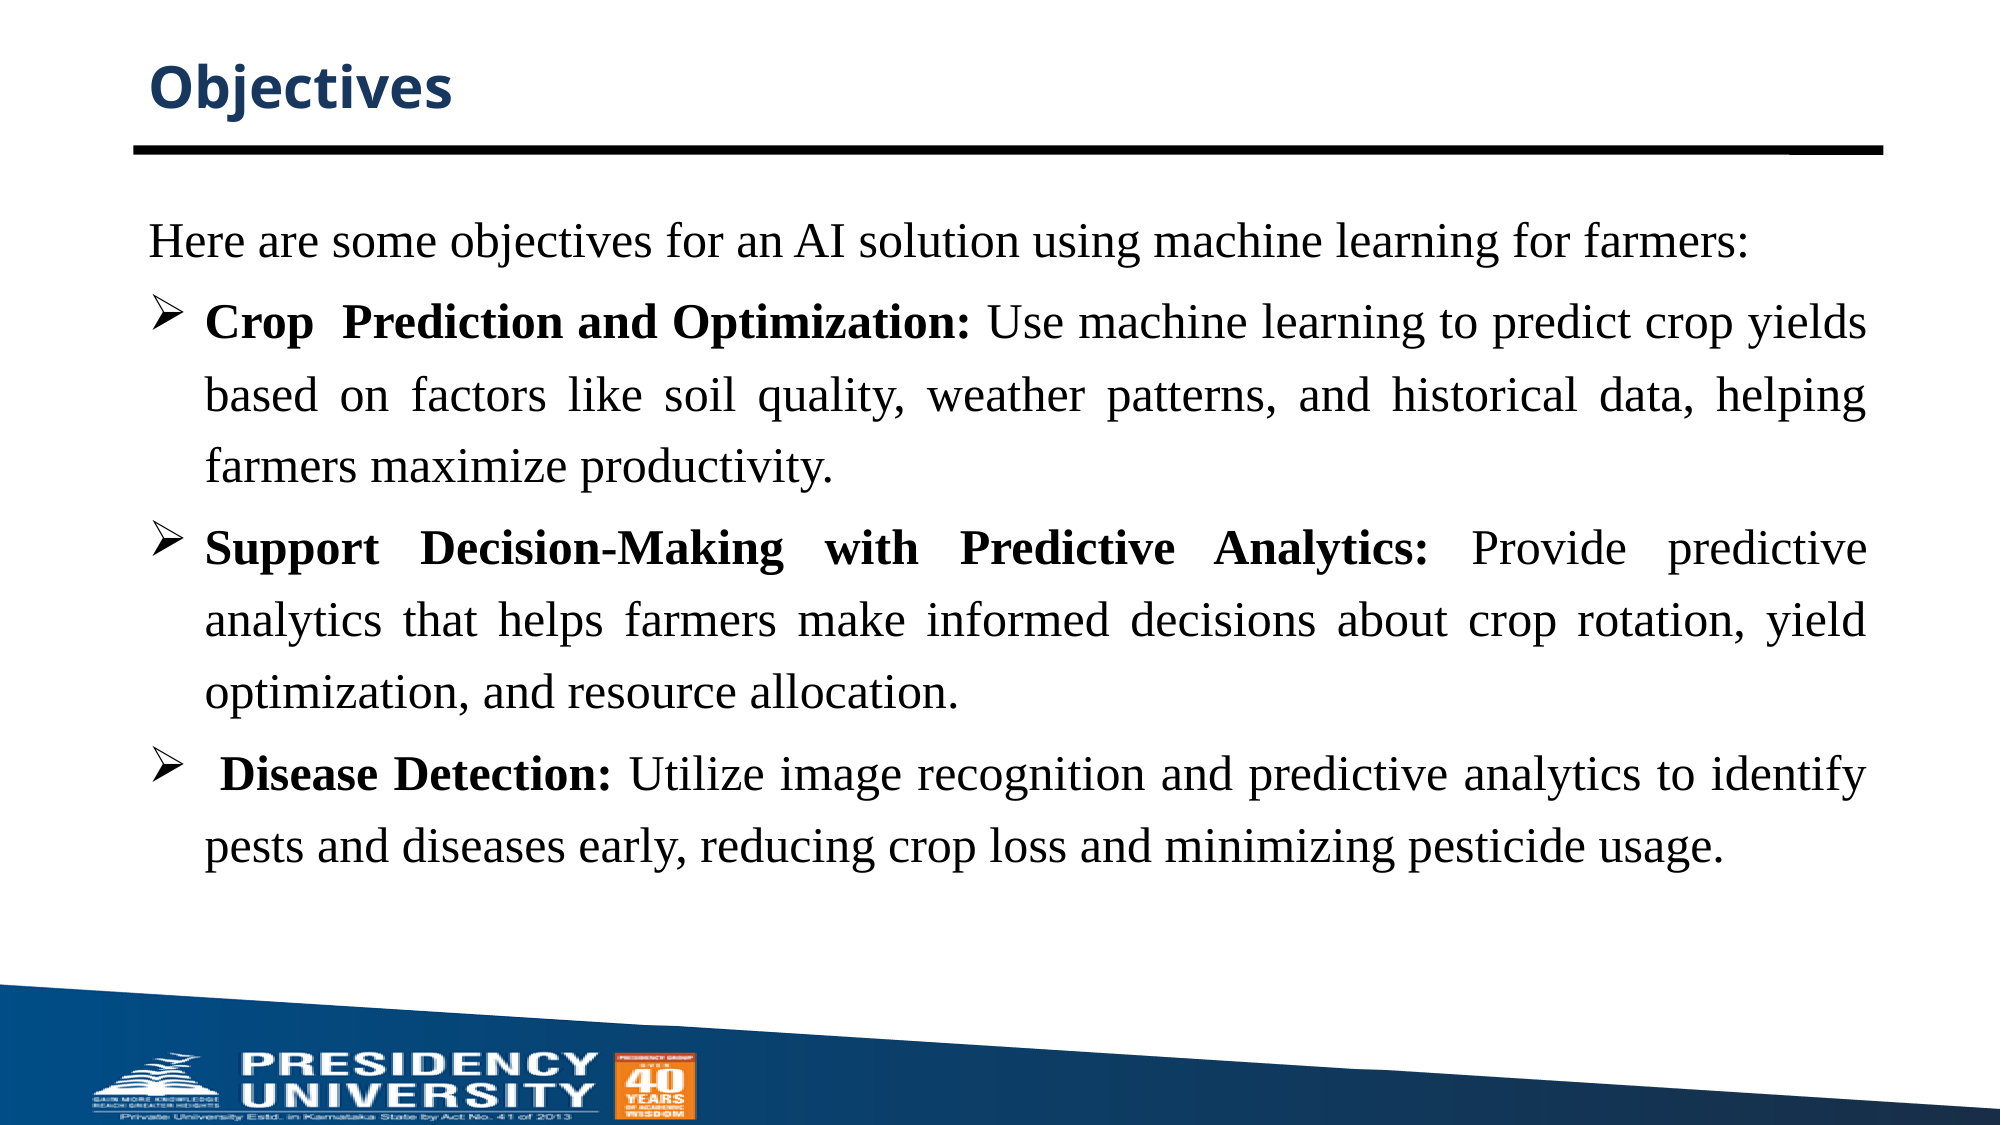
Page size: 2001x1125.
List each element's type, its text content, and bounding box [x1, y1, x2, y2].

list Here are some objectives for an AI solution using machine learning for farmers: Crop Prediction and Optimization: Use machine learning to predict crop yields based on factors like soil quality, weather patterns, and historical data, helping farmers maximize productivity. Support Decision-Making with Predictive Analytics: Provide predictive analytics that helps farmers make informed decisions about crop rotation, yield optimization, and resource allocation. Disease Detection: Utilize image recognition and predictive analytics to identify pests and diseases early, reducing crop loss and minimizing pesticide usage. [133, 187, 1884, 1000]
title Objectives [133, 45, 1884, 125]
picture [0, 982, 2000, 1125]
